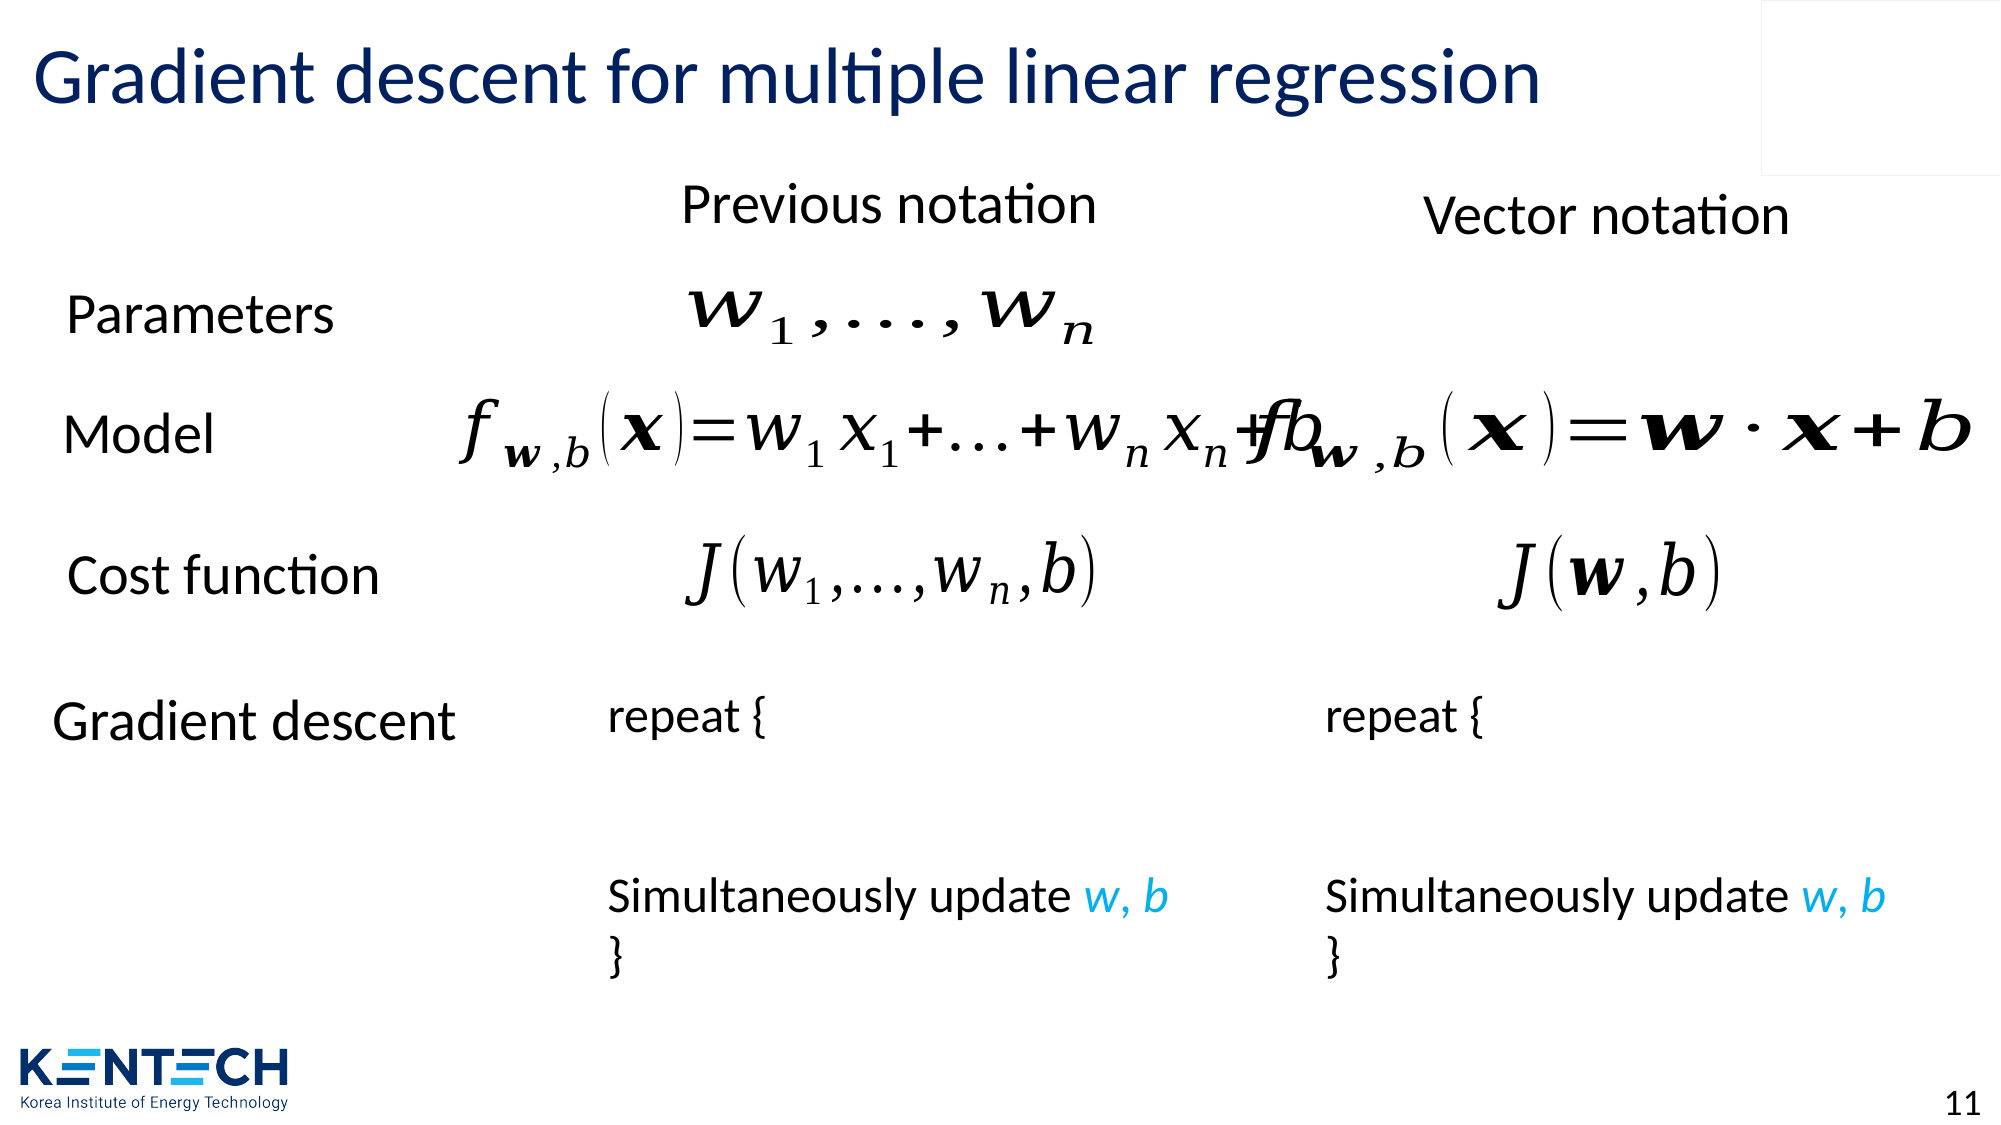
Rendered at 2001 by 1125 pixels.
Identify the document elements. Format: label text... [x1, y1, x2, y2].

text_box Vector notation [1408, 168, 1807, 254]
picture [18, 1044, 294, 1115]
text_box Gradient descent [37, 675, 473, 760]
slide_number 11 [1925, 1074, 2000, 1125]
text_box Model [47, 388, 231, 473]
text_box Cost function [52, 529, 397, 614]
text_box Parameters [51, 267, 351, 353]
text_box Previous notation [667, 157, 1113, 243]
title Gradient descent for multiple linear regression [18, 14, 1563, 128]
